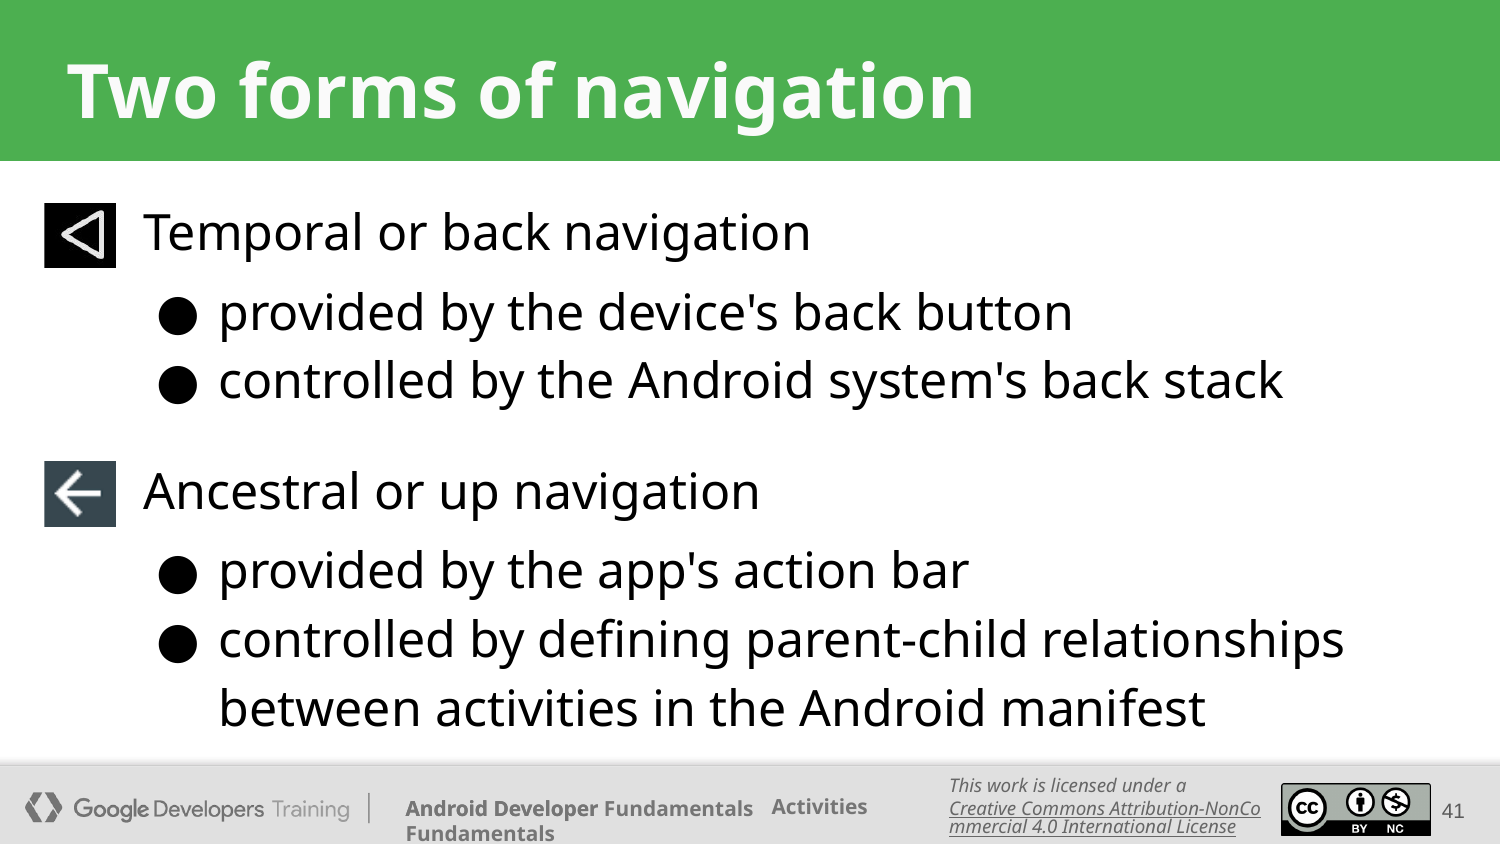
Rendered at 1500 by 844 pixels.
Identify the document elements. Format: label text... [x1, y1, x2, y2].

title Two forms of navigation [51, 28, 1449, 122]
picture [0, 161, 1500, 844]
list Temporal or back navigation provided by the device's back button controlled by the Android system's back stack Ancestral or up navigation provided by the app's action bar controlled by defining parent-child relationships between activities in the Android manifest [128, 176, 1449, 737]
slide_number ‹#› [1389, 777, 1480, 842]
